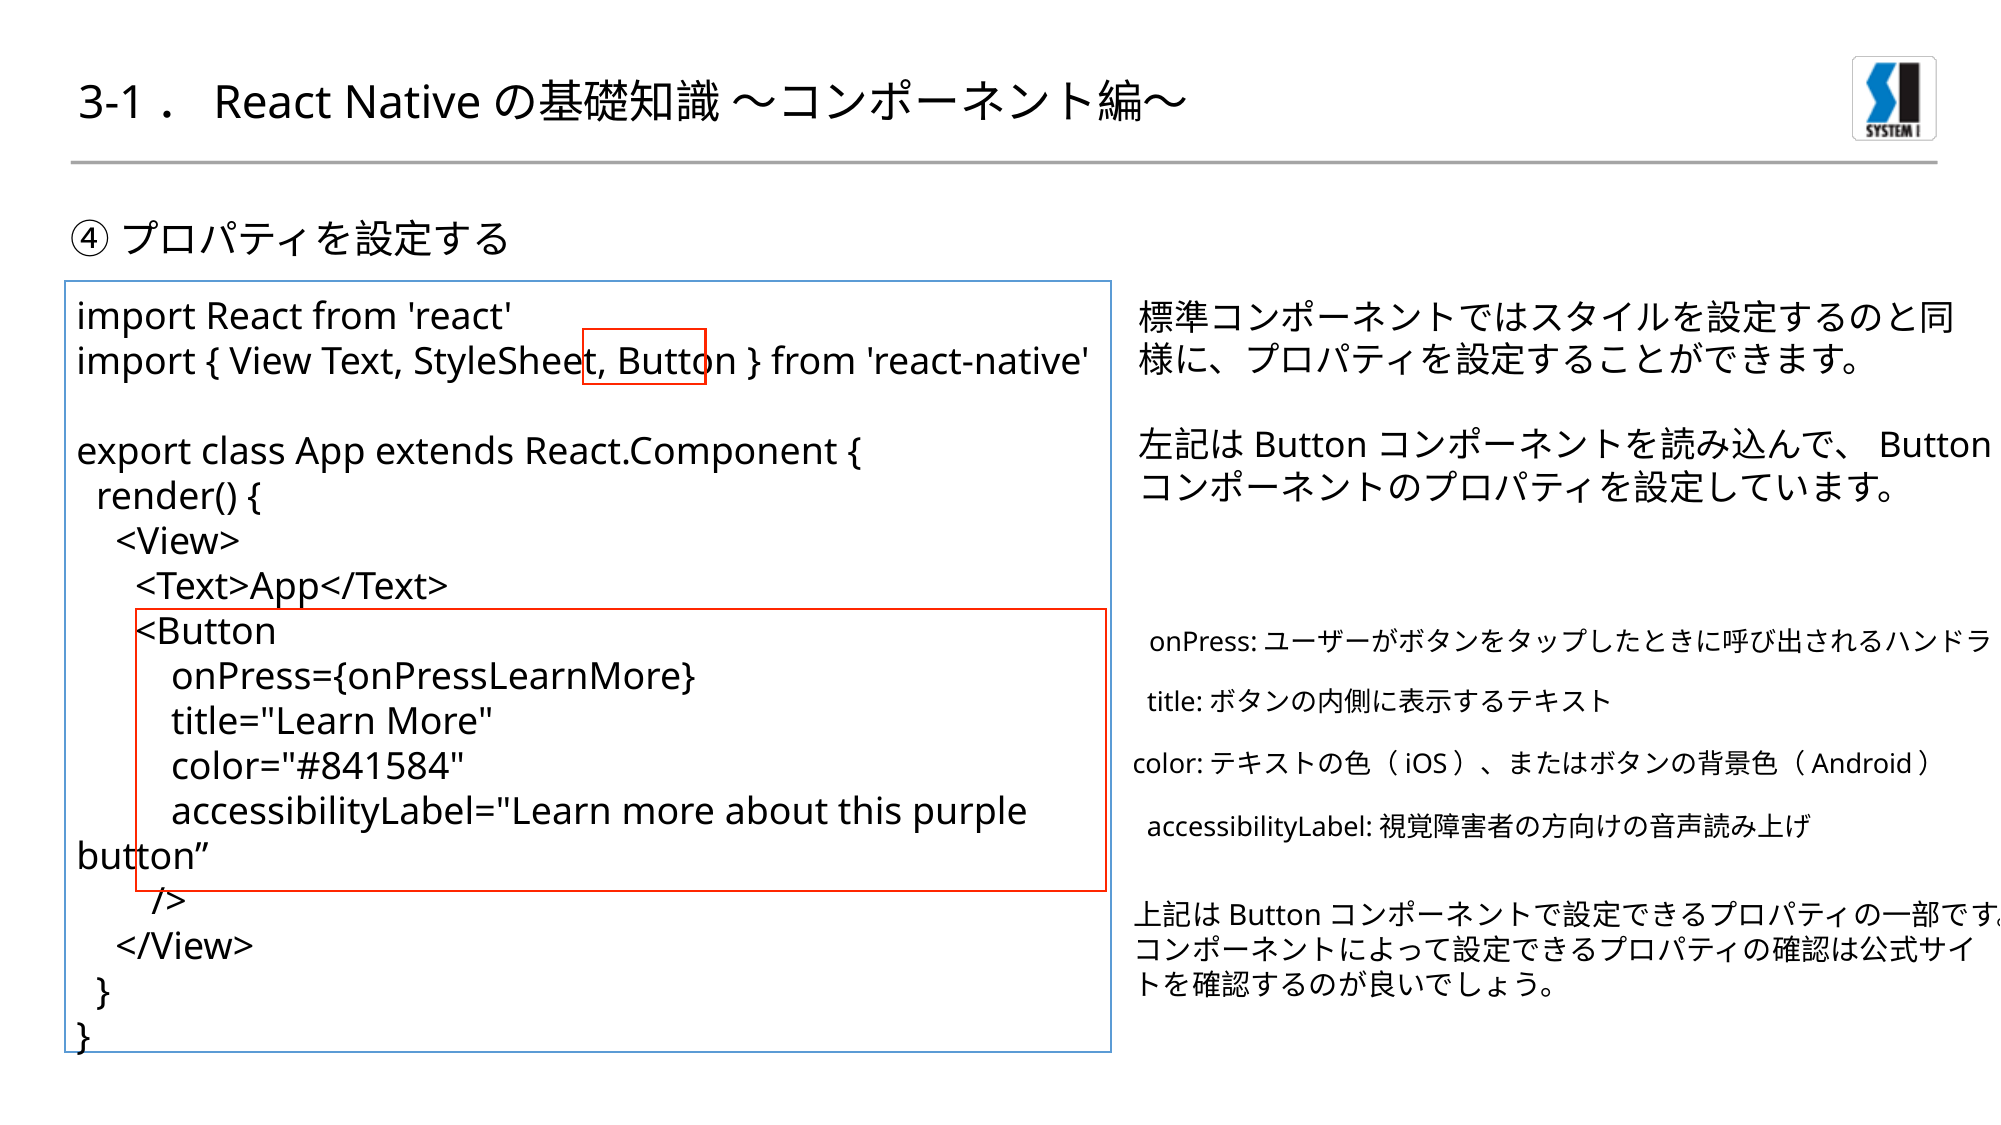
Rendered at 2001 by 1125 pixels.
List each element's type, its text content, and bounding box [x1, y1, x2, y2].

text_box color:テキストの色（iOS）、またはボタンの背景色（Android） [1125, 739, 1954, 787]
picture [1851, 55, 1938, 142]
text_box [135, 608, 1107, 891]
text_box 標準コンポーネントではスタイルを設定するのと同 様に、プロパティを設定することができます。 左記はButtonコンポーネントを読み込んで、Button コンポーネントのプロパティを設定しています。 [1131, 287, 2000, 515]
text_box accessibilityLabel:視覚障害者の方向けの音声読み上げ [1139, 801, 1819, 849]
text_box onPress:ユーザーがボタンをタップしたときに呼び出されるハンドラ [1141, 616, 2000, 664]
text_box [582, 328, 706, 385]
text_box import React from 'react' import { View Text, StyleSheet, Button } from 'react-native' export class App extends React.Component { render() { <View> <Text>App</Text> <Button onPress={onPressLearnMore} title="Learn More" color="#841584" accessibilityLabel="Learn more about this purple button” /> </View> } } [68, 284, 1117, 1064]
title 3-1．React Nativeの基礎知識 ～コンポーネント編～ [70, 55, 1797, 145]
text_box [65, 280, 1112, 1052]
text_box 上記はButtonコンポーネントで設定できるプロパティの一部です。 コンポーネントによって設定できるプロパティの確認は公式サイ トを確認するのが良いでしょう。 [1126, 889, 2000, 1009]
text_box ④プロパティを設定する [62, 205, 521, 270]
text_box title:ボタンの内側に表示するテキスト [1139, 677, 1622, 725]
